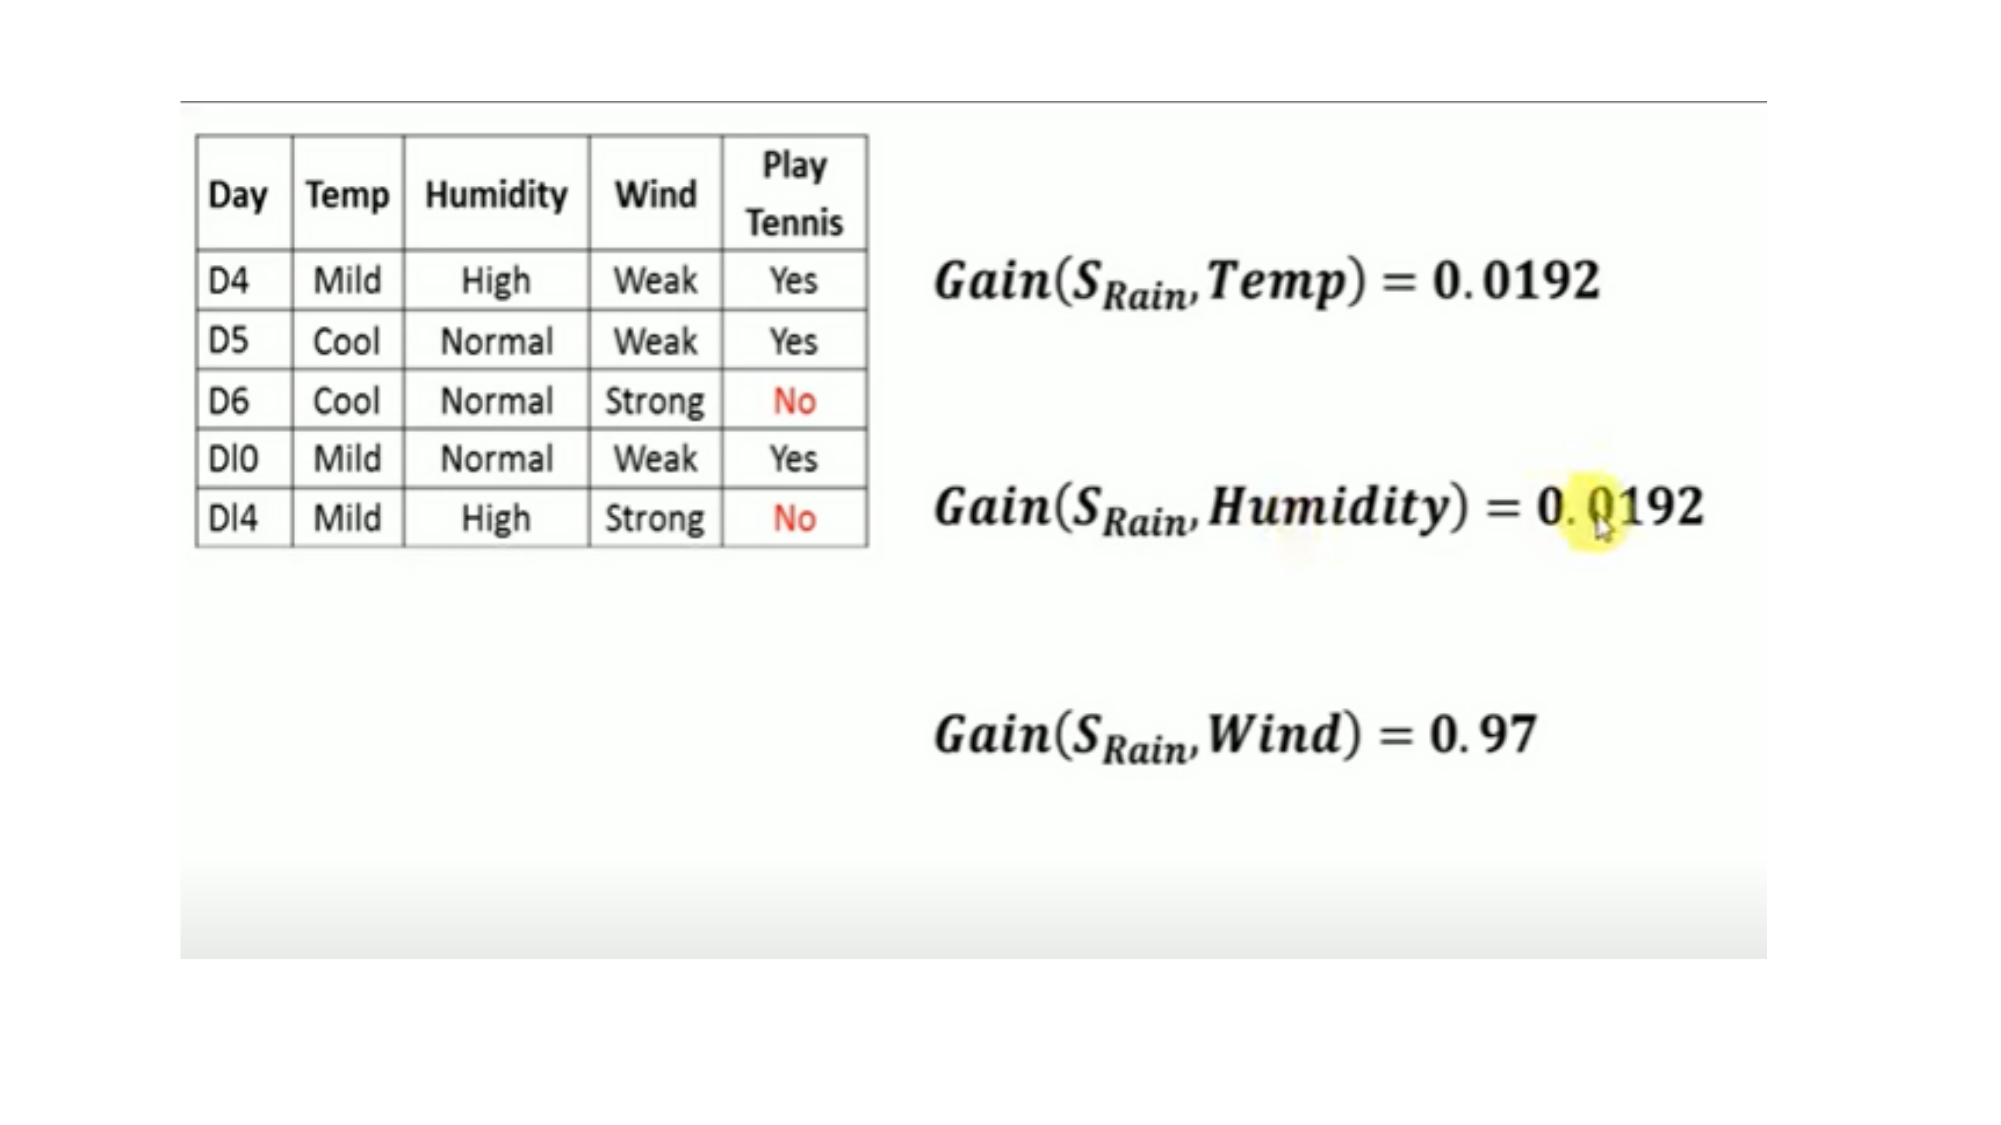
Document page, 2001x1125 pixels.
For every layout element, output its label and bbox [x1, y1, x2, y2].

picture [158, 101, 1767, 959]
